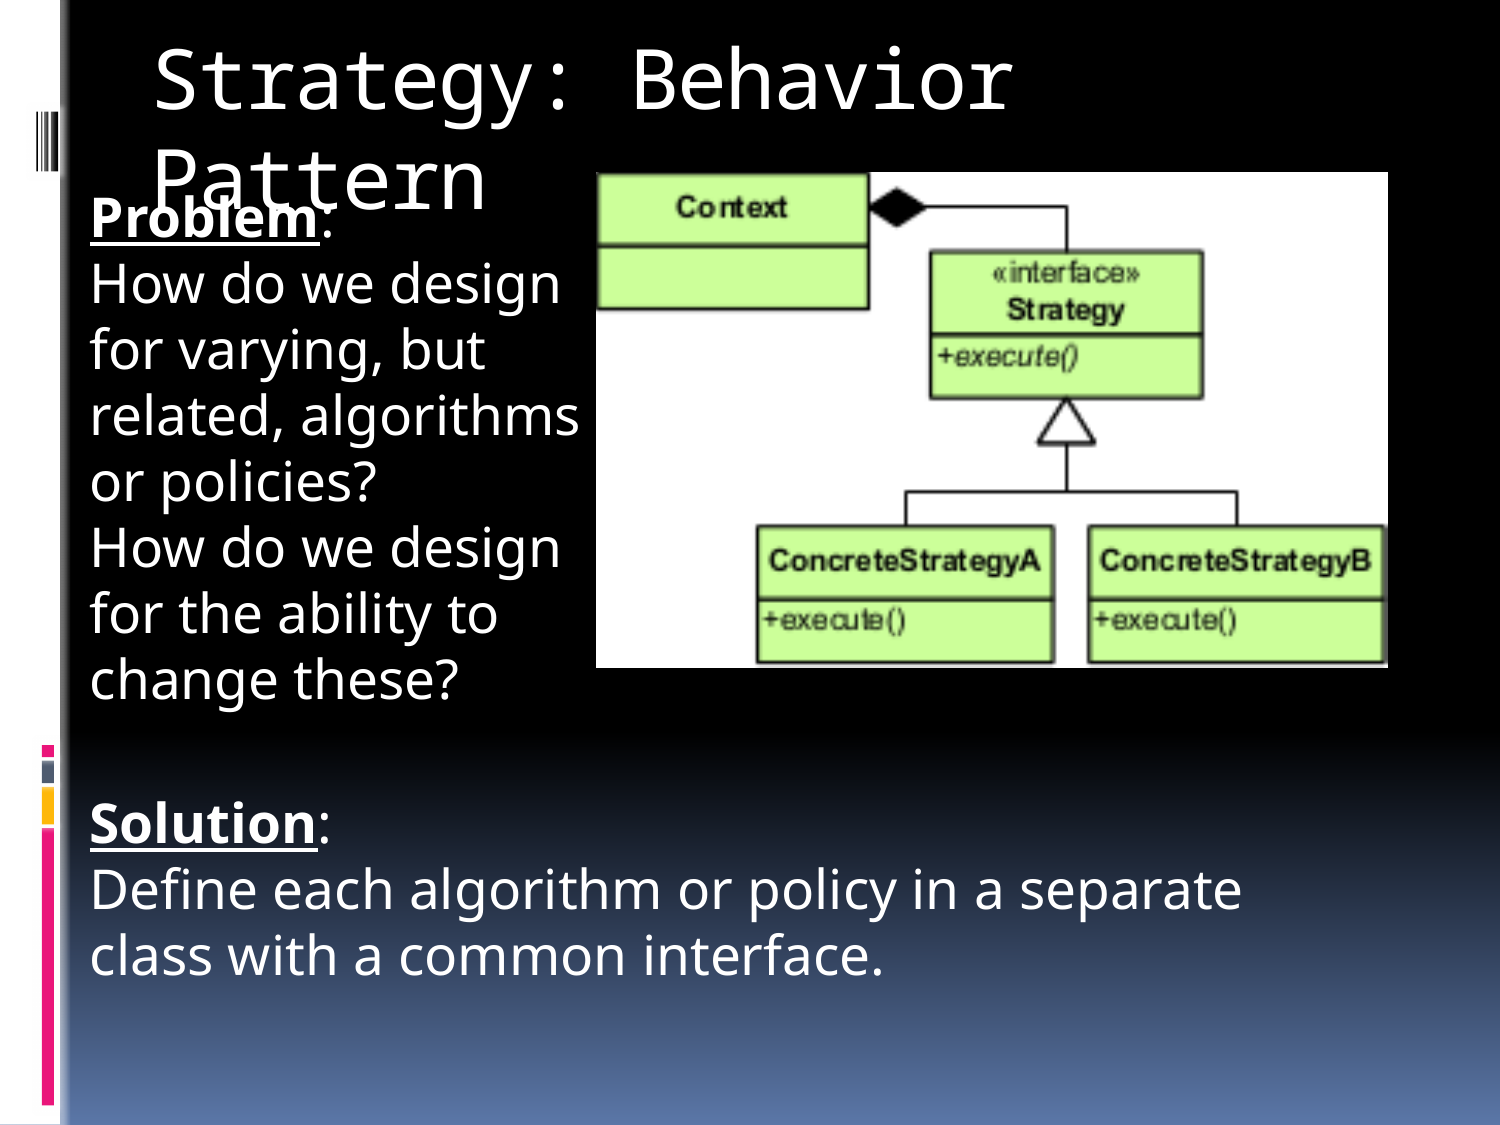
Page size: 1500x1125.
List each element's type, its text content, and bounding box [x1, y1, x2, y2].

list Problem: How do we design for varying, but related, algorithms or policies? How do we design for the ability to change these? Solution: Define each algorithm or policy in a separate class with a common interface. [75, 174, 1388, 1000]
picture [595, 172, 1389, 668]
title Strategy: Behavior Pattern [135, 19, 1411, 170]
